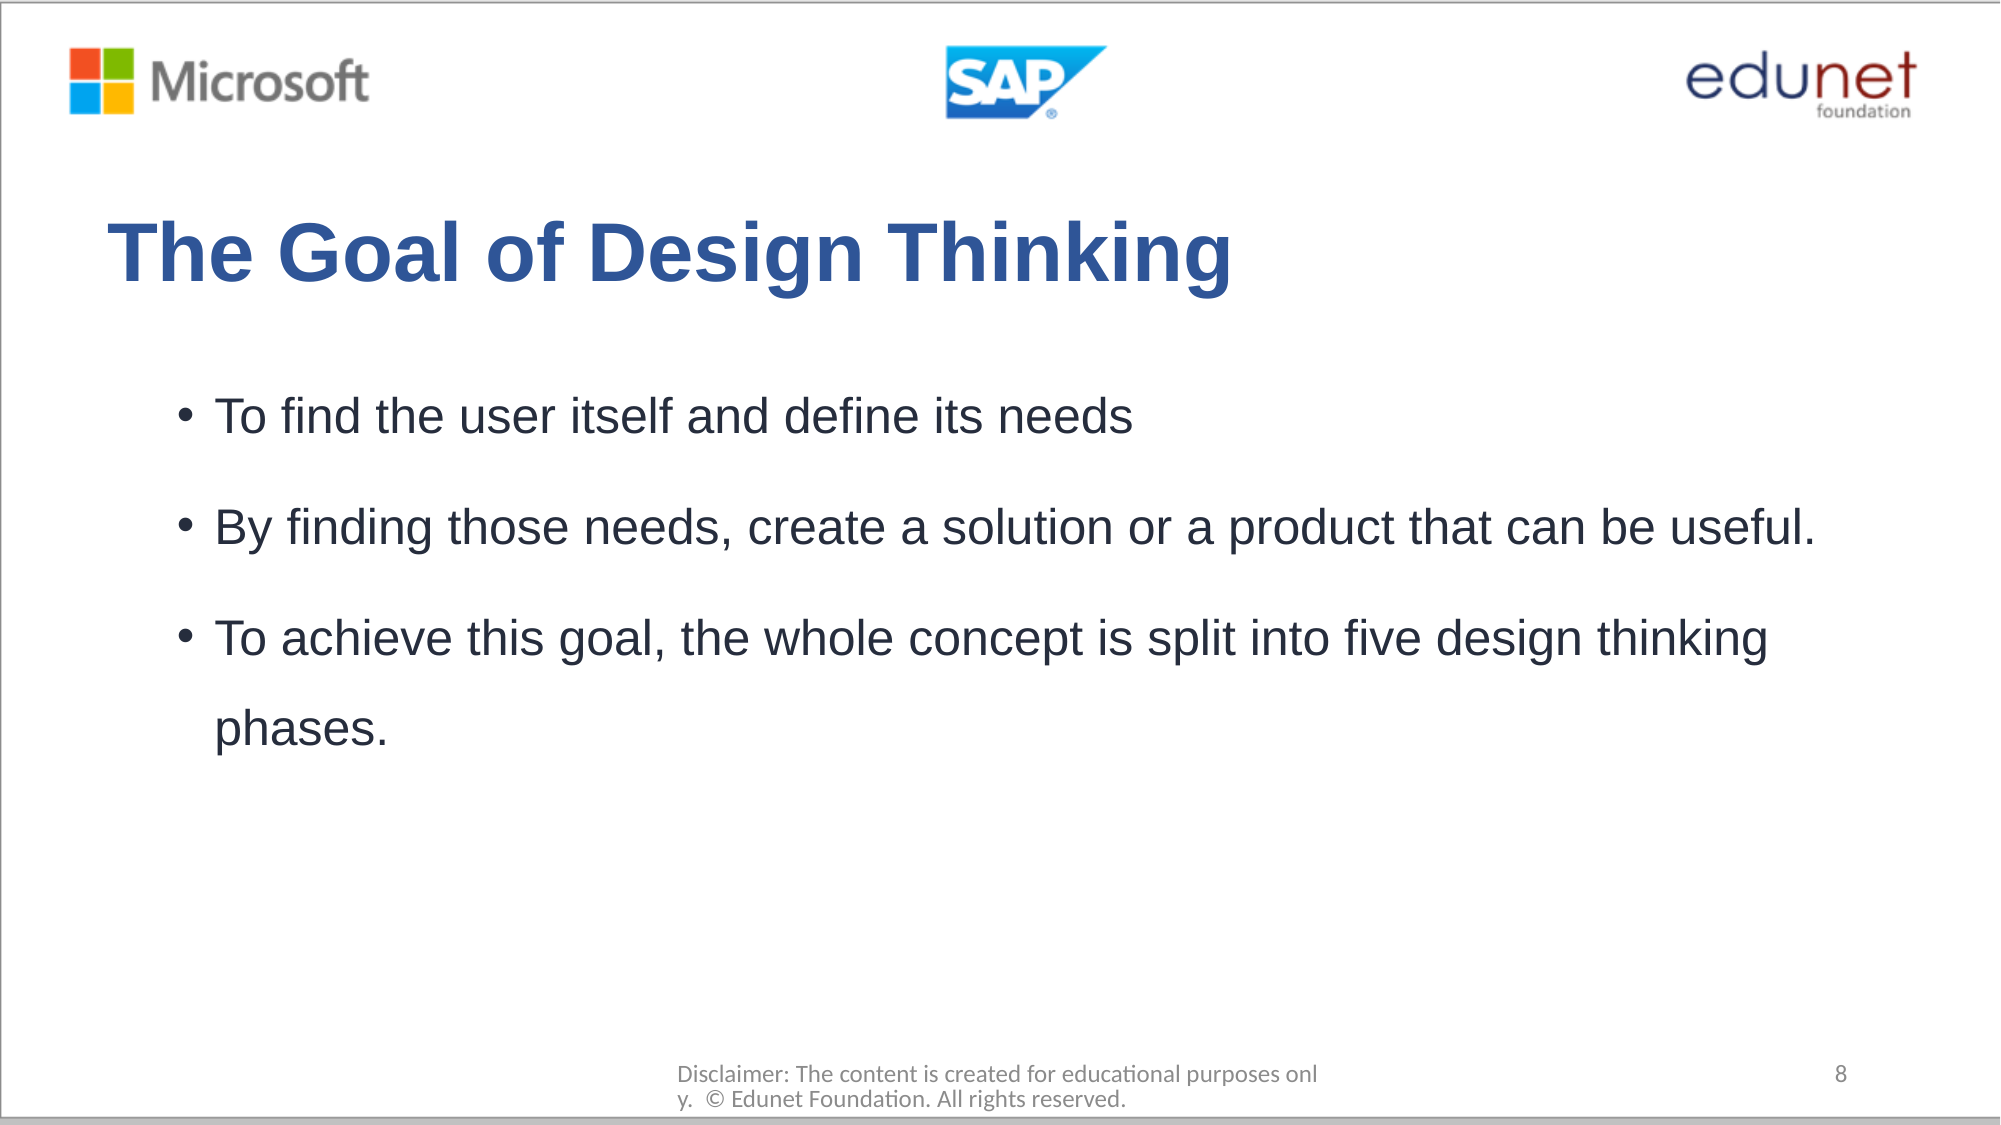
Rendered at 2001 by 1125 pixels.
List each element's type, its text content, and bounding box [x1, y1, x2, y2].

list To find the user itself and define its needs By finding those needs, create a solution or a product that can be useful. To achieve this goal, the whole concept is split into five design thinking phases. [161, 346, 1887, 939]
footer Disclaimer: The content is created for educational purposes only. © Edunet Foundation. All rights reserved.​ [662, 1042, 1338, 1103]
slide_number 8 [1412, 1042, 1863, 1103]
title The Goal of Design Thinking [92, 184, 1818, 324]
picture [0, 0, 2001, 1125]
